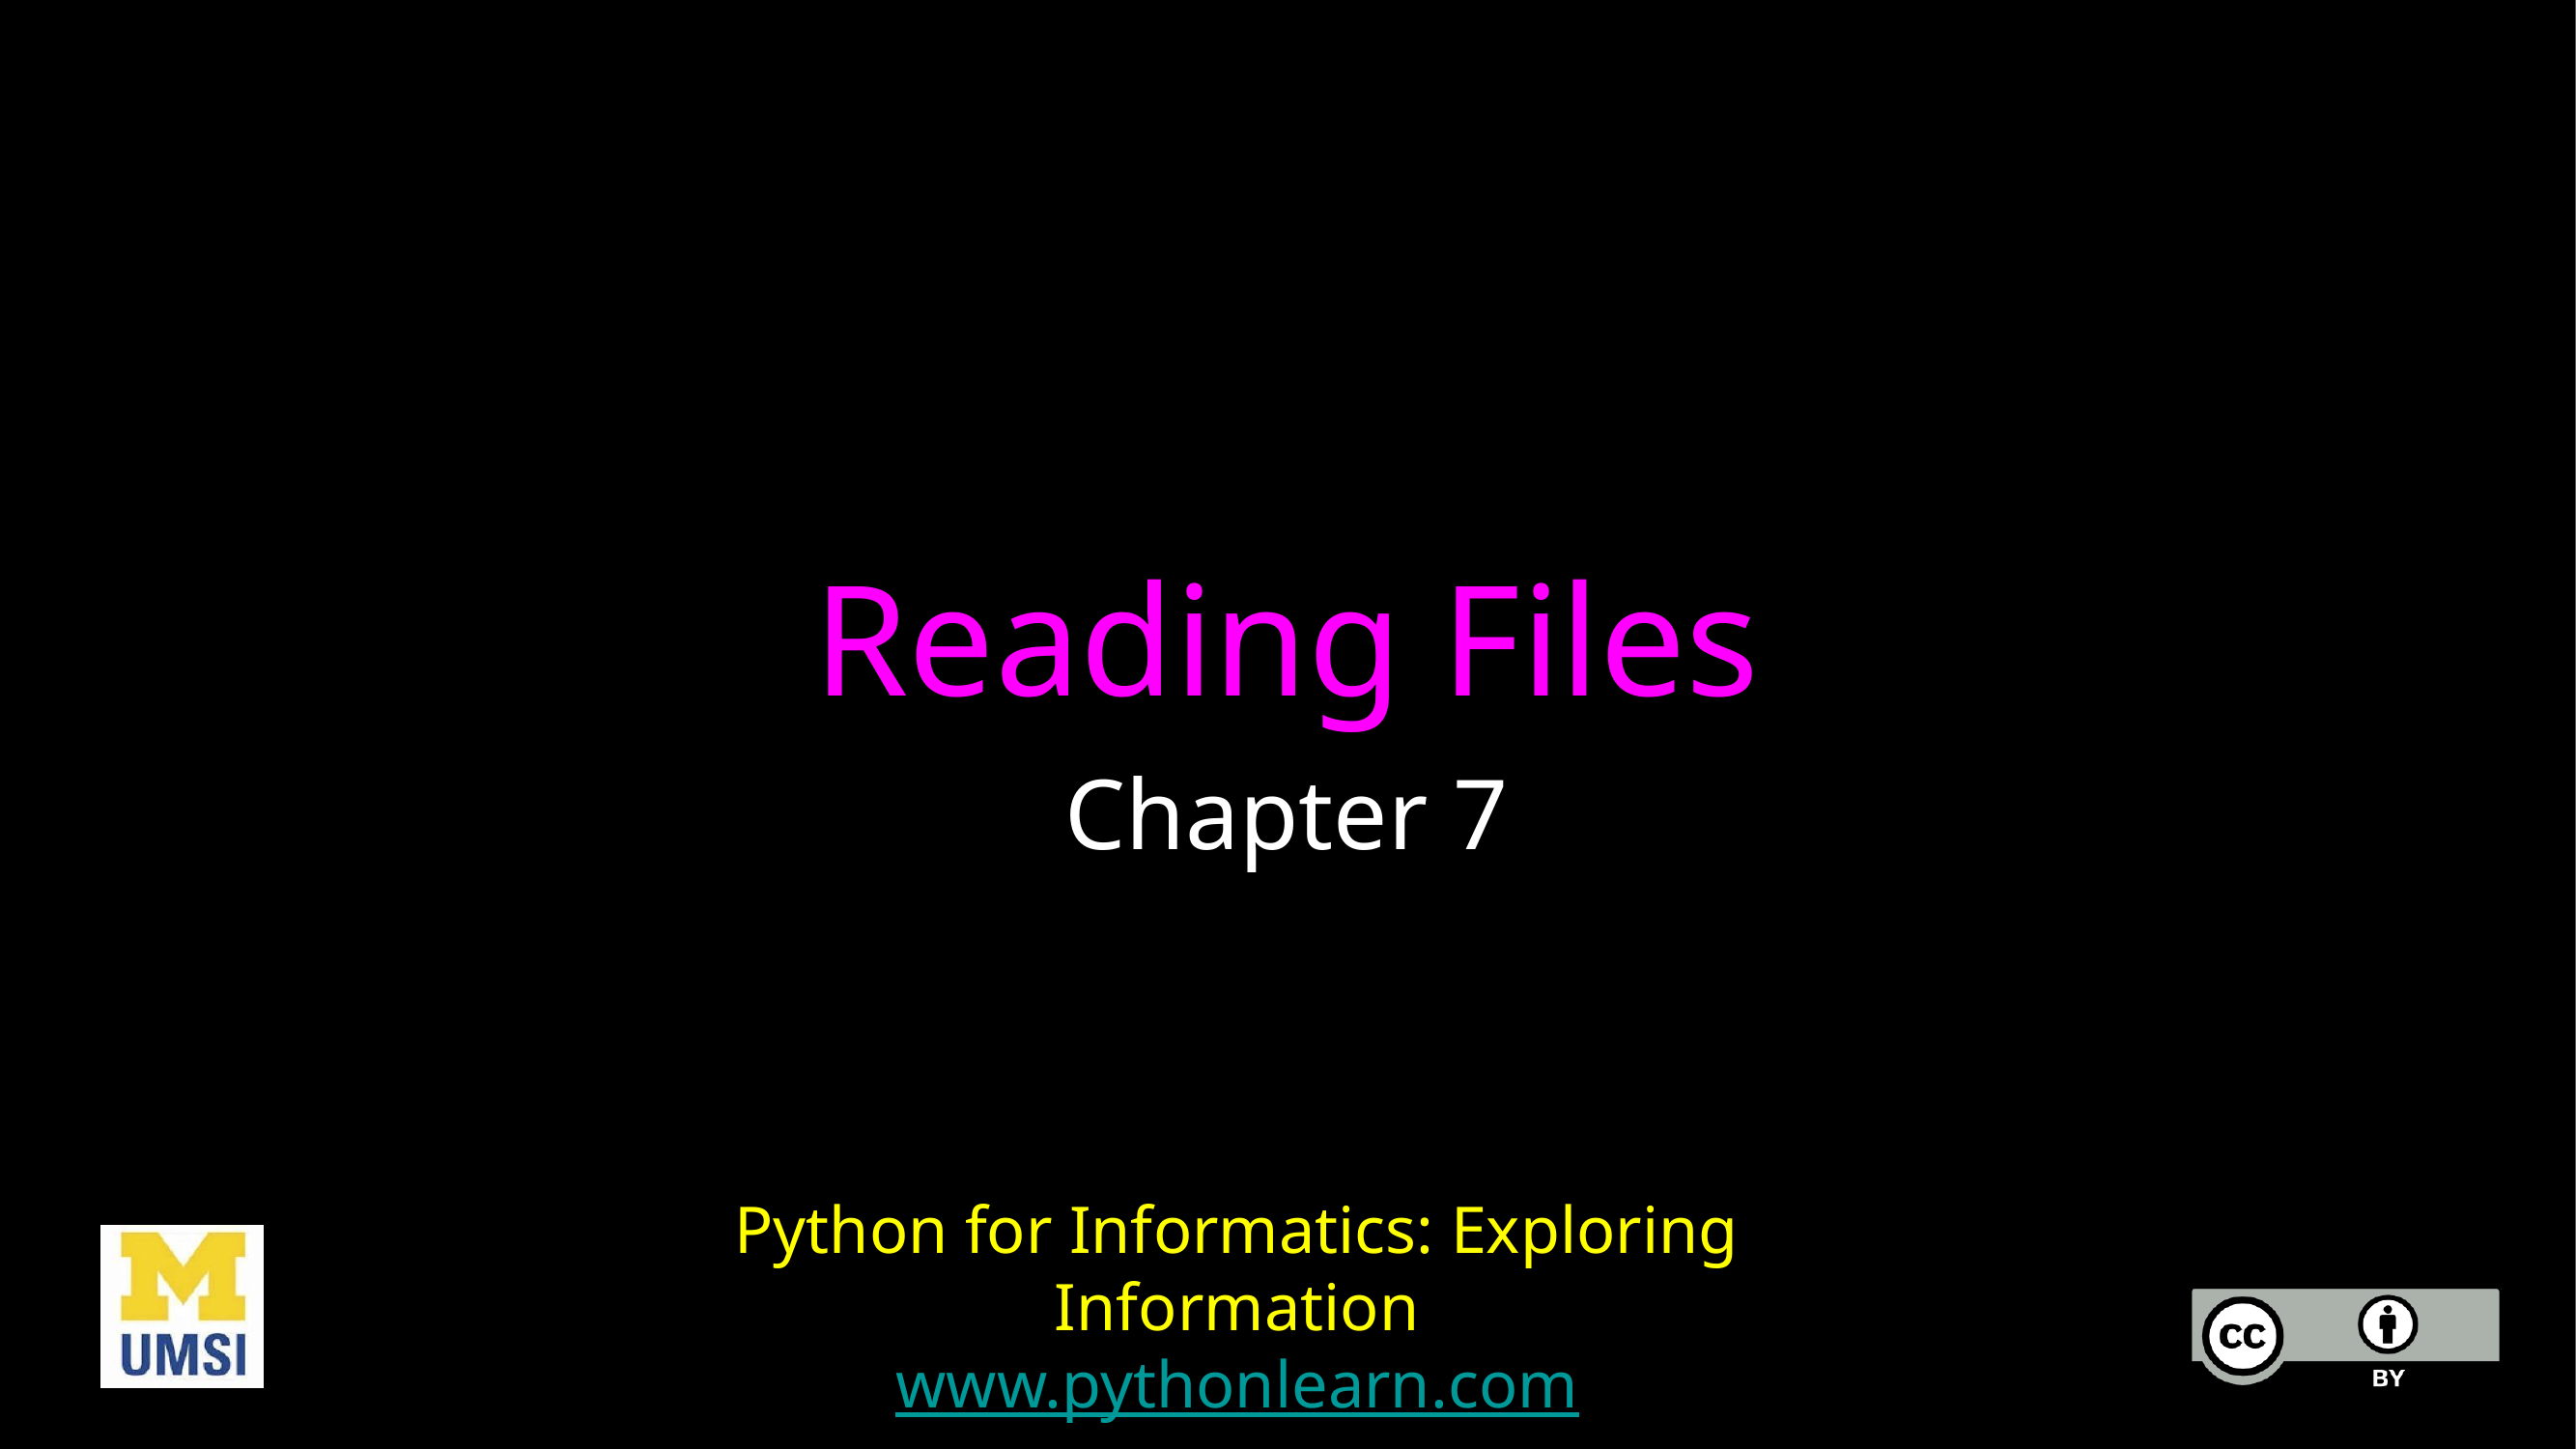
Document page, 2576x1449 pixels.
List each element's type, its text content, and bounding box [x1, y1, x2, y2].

picture [2189, 1286, 2502, 1393]
picture [99, 1225, 264, 1388]
text_box Python for Informatics: Exploring Information www.pythonlearn.com [606, 1229, 1869, 1391]
title Reading Files [183, 243, 2391, 733]
list Chapter 7 [183, 746, 2391, 993]
